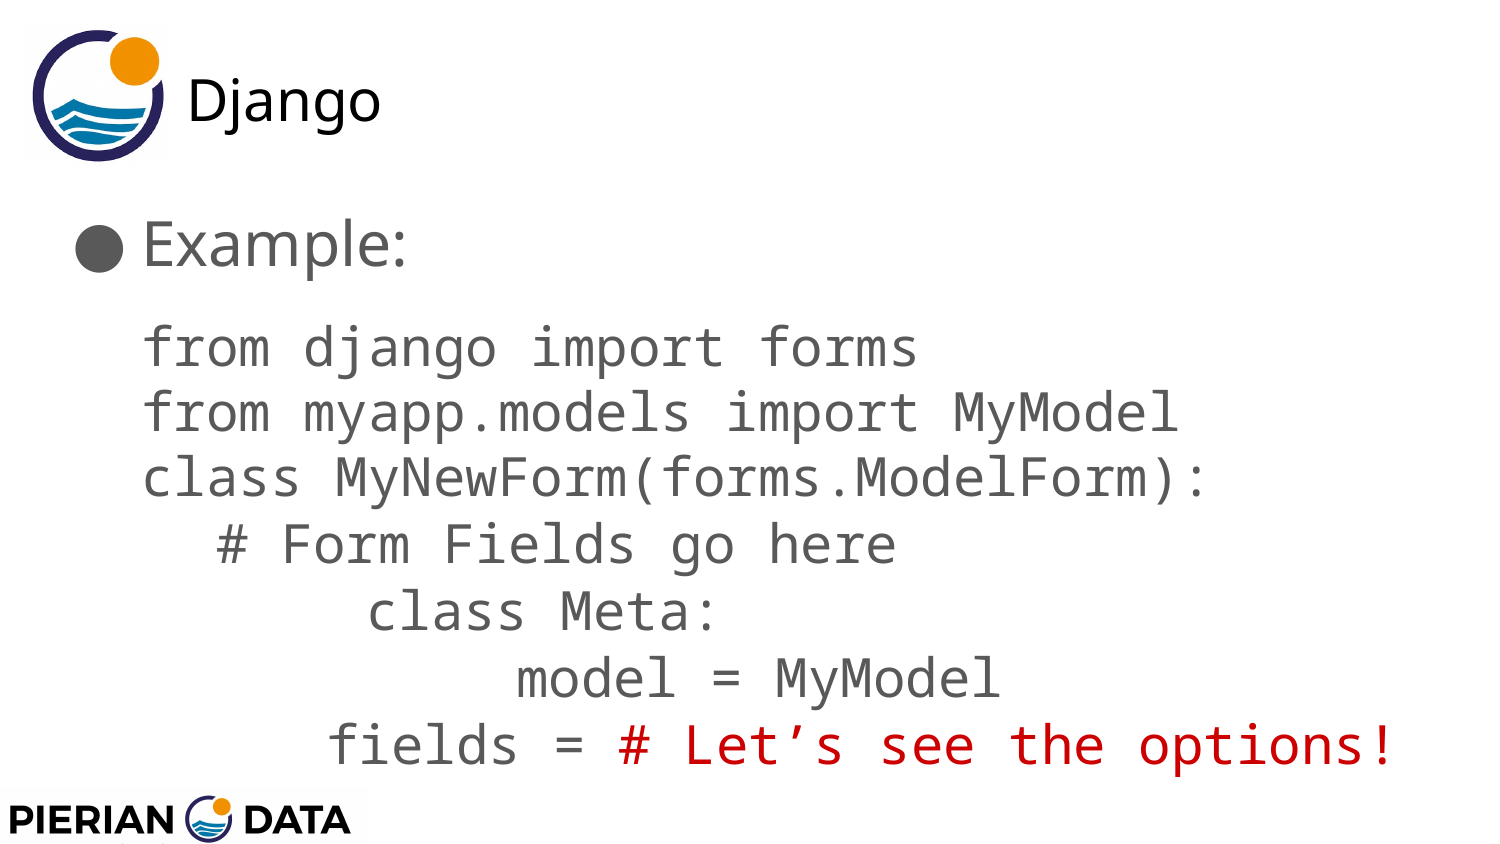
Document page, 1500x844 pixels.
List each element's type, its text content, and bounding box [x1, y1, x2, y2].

title Django [176, 48, 1449, 143]
picture [24, 24, 172, 167]
picture [0, 787, 368, 844]
list Example: from django import forms from myapp.models import MyModel class MyNewForm(forms.ModelForm): # Form Fields go here class Meta: model = MyModel fields = # Let’s see the options! [51, 189, 1449, 750]
